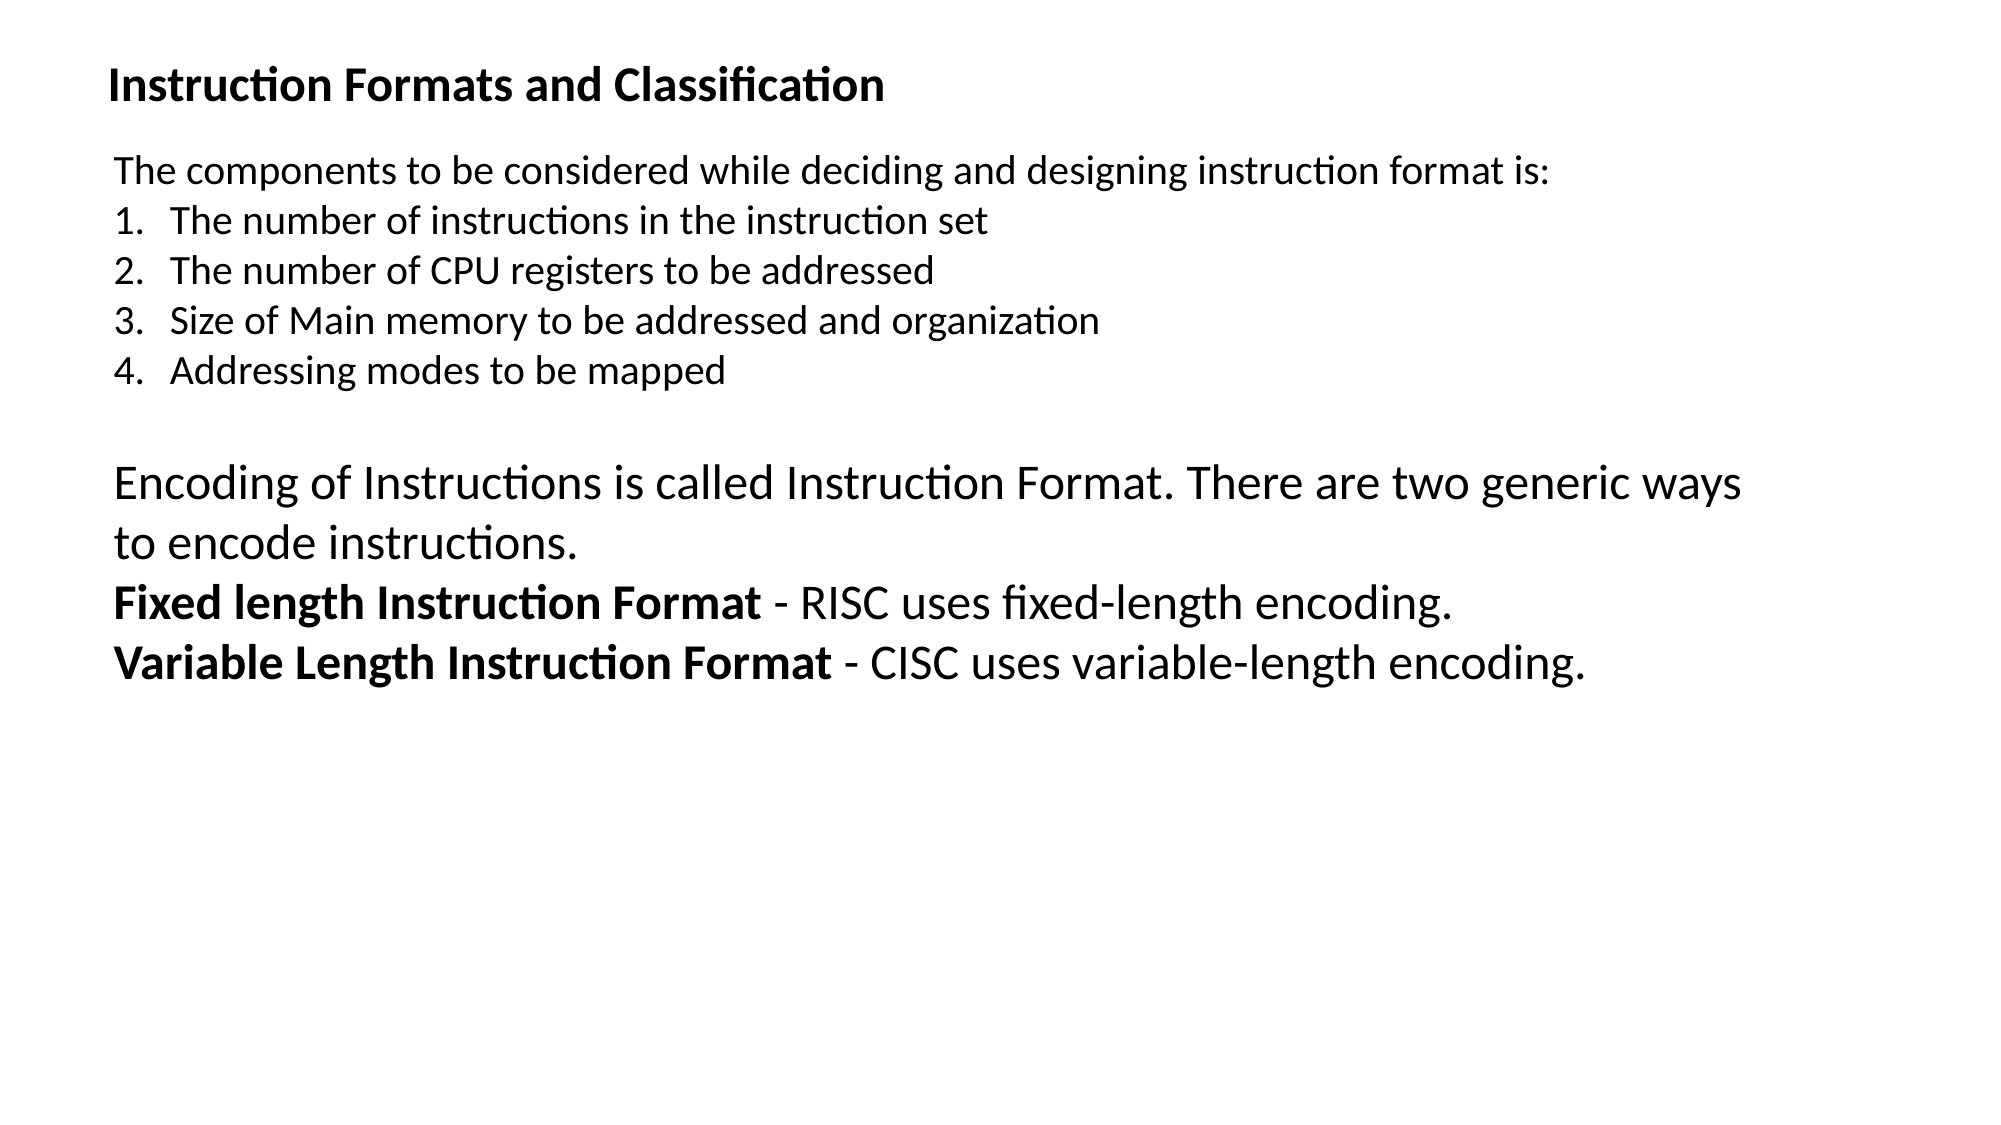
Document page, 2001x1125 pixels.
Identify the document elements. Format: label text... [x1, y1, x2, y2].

text_box The components to be considered while deciding and designing instruction format is: The number of instructions in the instruction set The number of CPU registers to be addressed Size of Main memory to be addressed and organization Addressing modes to be mapped [98, 135, 1676, 401]
text_box Instruction Formats and Classification [92, 43, 901, 119]
text_box Encoding of Instructions is called Instruction Format. There are two generic ways to encode instructions. Fixed length Instruction Format - RISC uses fixed-length encoding. Variable Length Instruction Format - CISC uses variable-length encoding. [98, 441, 1791, 697]
